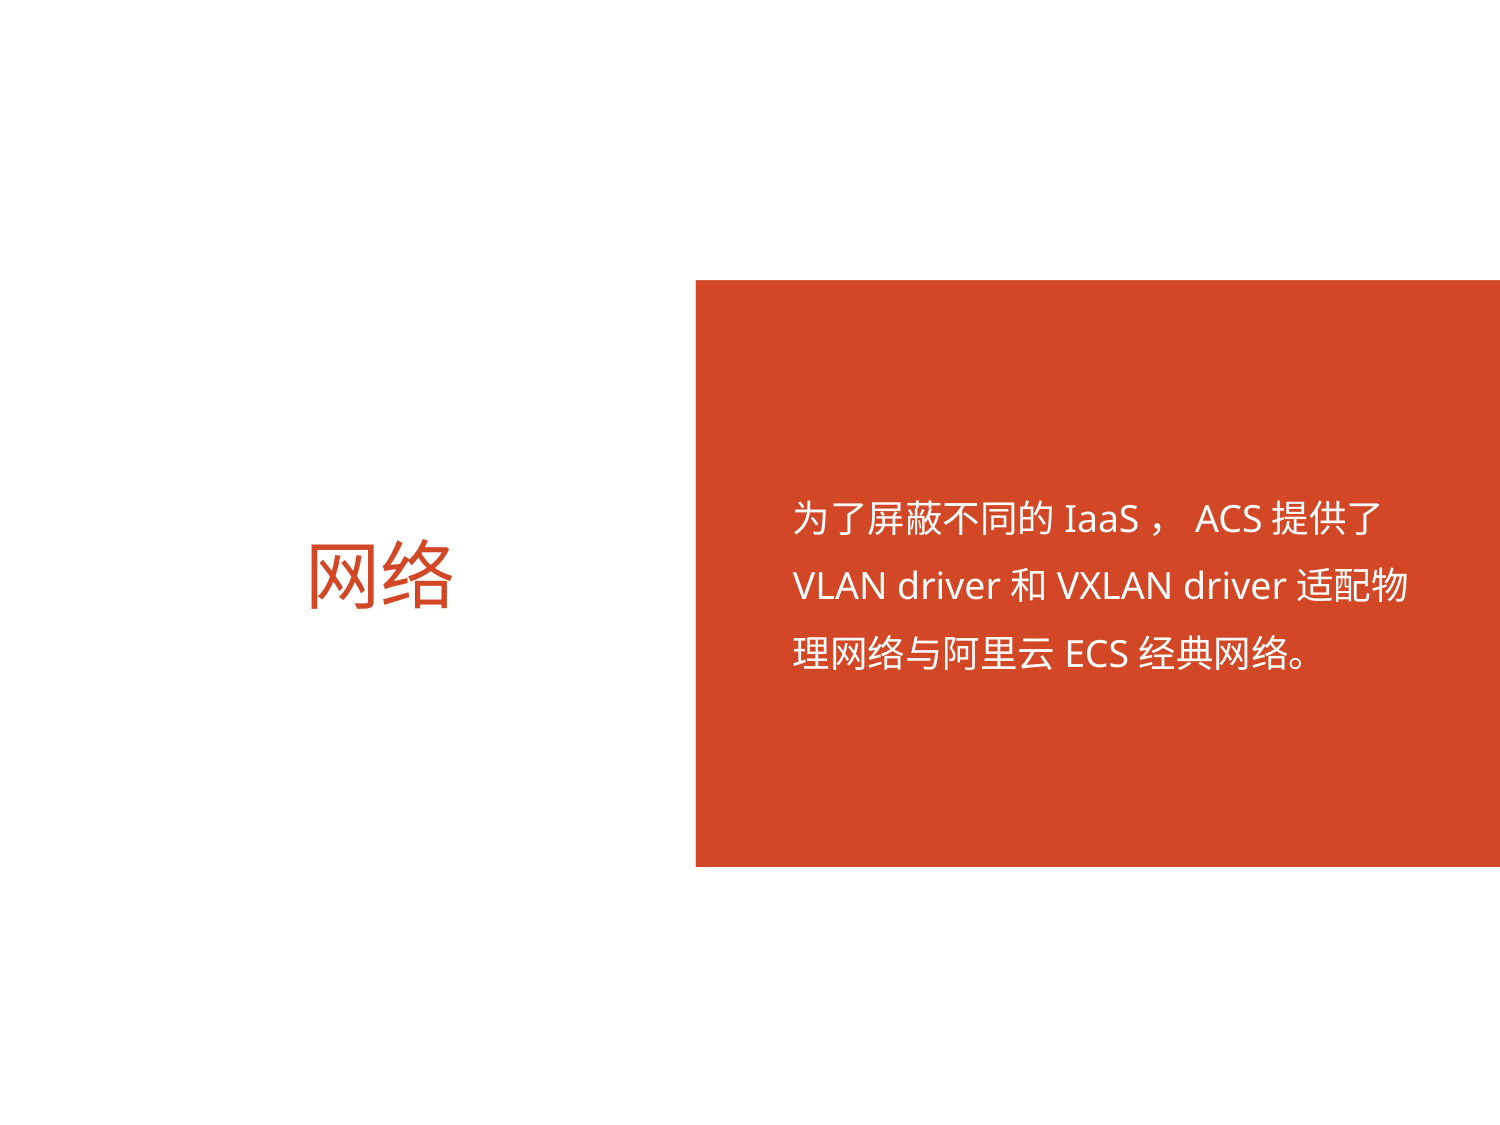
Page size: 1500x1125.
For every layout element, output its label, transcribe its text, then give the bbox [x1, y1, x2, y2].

title 网络 [103, 394, 658, 753]
list 为了屏蔽不同的IaaS，ACS提供了VLAN driver和VXLAN driver适配物理网络与阿里云ECS经典网络。 [777, 394, 1427, 753]
